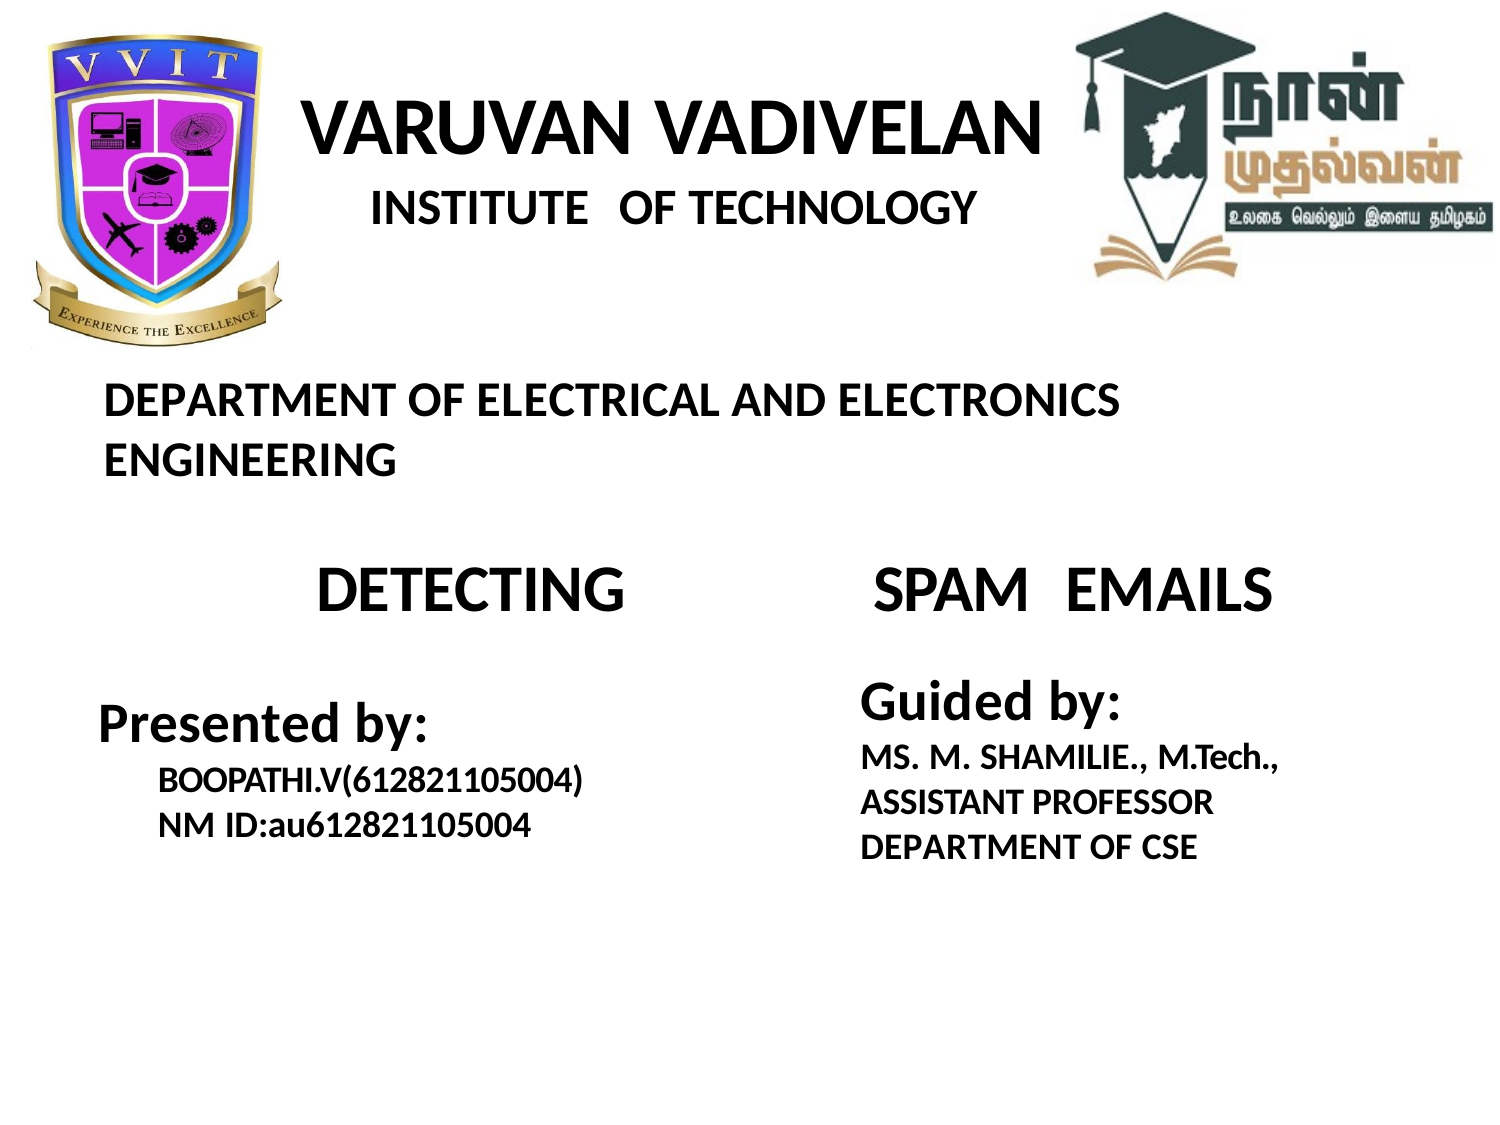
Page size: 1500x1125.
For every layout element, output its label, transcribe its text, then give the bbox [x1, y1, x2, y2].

text_box Presented by: BOOPATHI.V(612821105004) NM ID:au612821105004 [96, 682, 596, 845]
picture [1075, 11, 1496, 288]
title VARUVAN VADIVELAN INSTITUTE OF TECHNOLOGY [289, 69, 1056, 260]
text_box Guided by: MS. M. SHAMILIE., M.Tech., ASSISTANT PROFESSOR DEPARTMENT OF CSE [858, 660, 1290, 868]
text_box DEPARTMENT OF ELECTRICAL AND ELECTRONICS ENGINEERING DETECTING SPAM EMAILS [101, 364, 1415, 625]
picture [30, 30, 283, 349]
